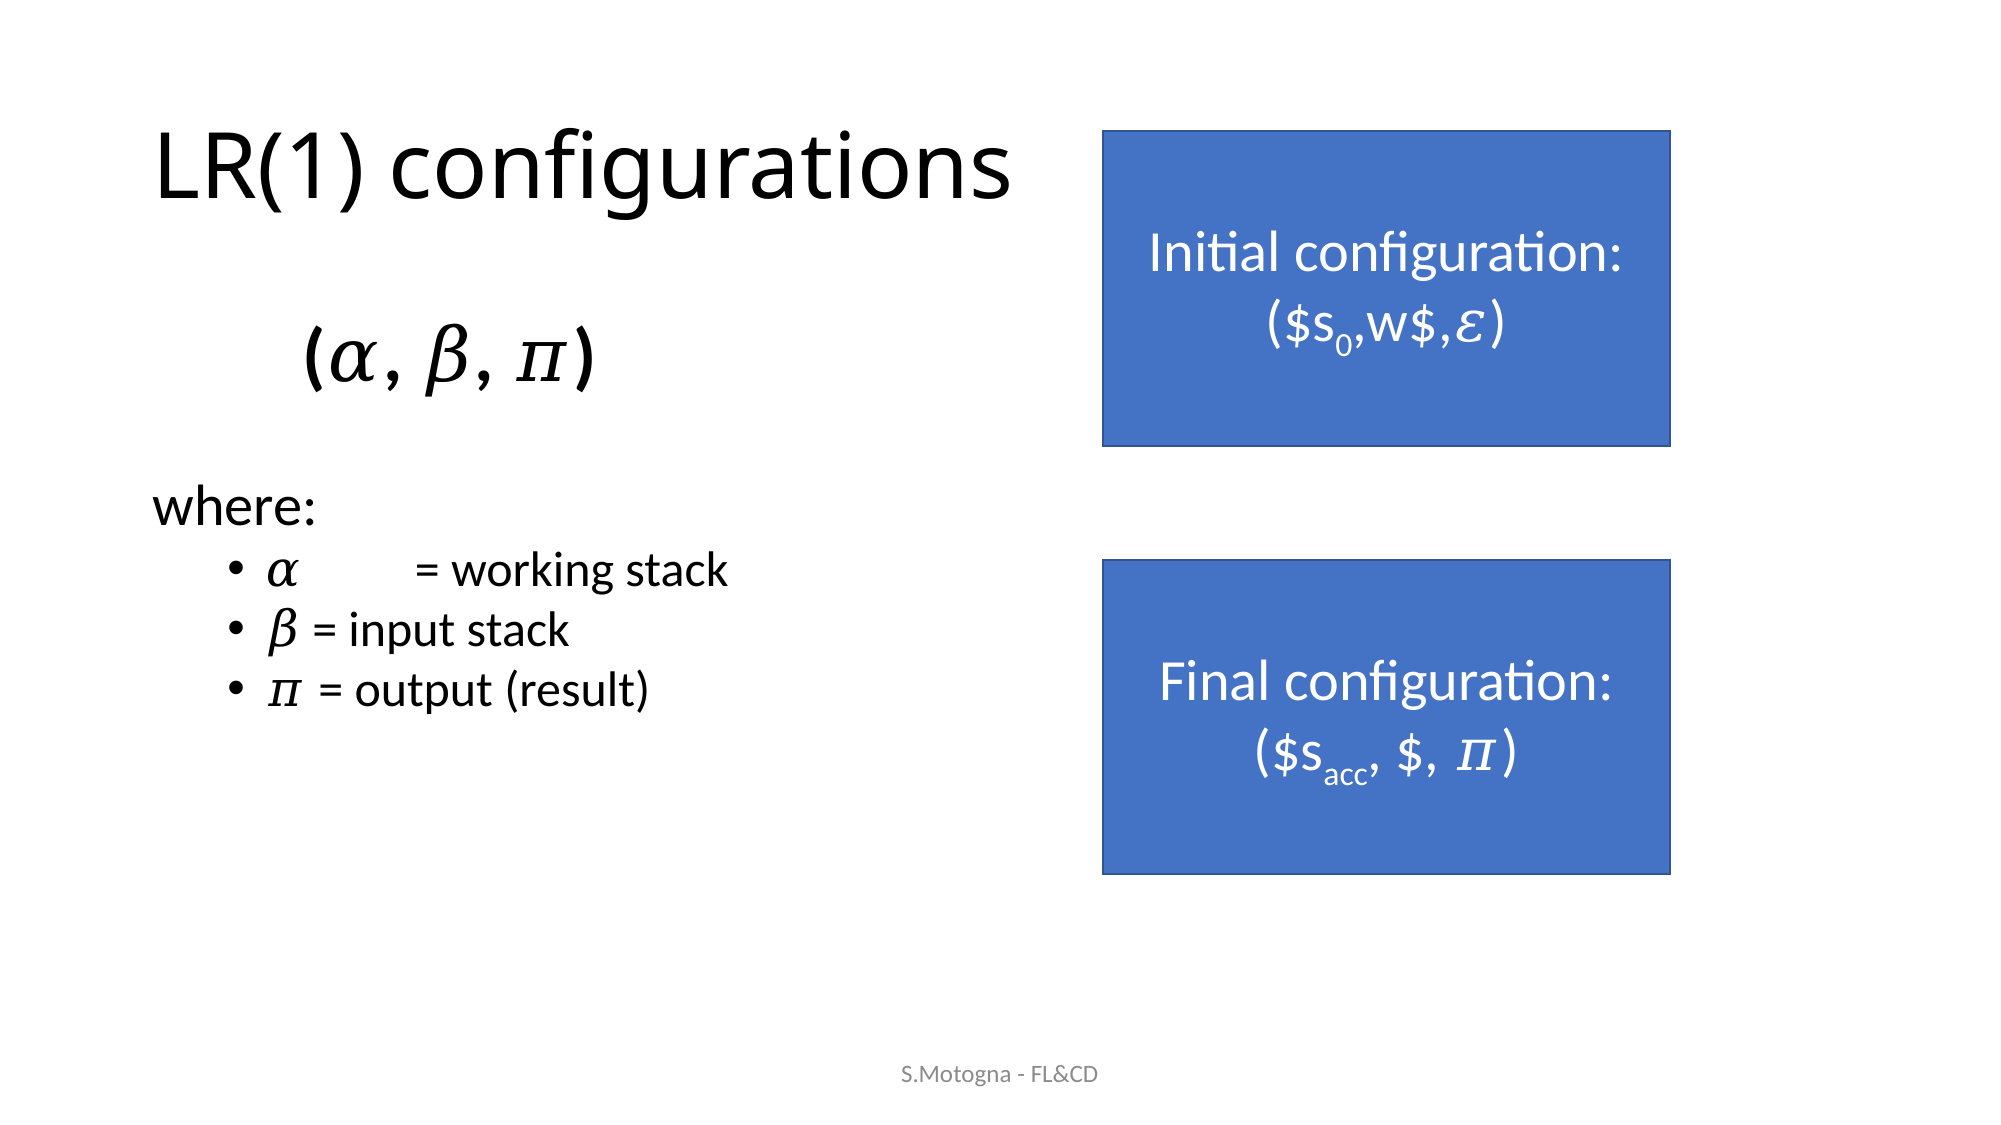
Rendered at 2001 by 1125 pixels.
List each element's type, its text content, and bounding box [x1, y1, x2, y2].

text_box Final configuration: ($sacc, $, 𝜋) [1102, 559, 1671, 875]
title LR(1) configurations [137, 59, 1863, 278]
list (𝛼, 𝛽, 𝜋) where: 𝛼 = working stack 𝛽 = input stack 𝜋 = output (result) [137, 299, 1863, 1014]
footer S.Motogna - FL&CD [662, 1042, 1338, 1103]
text_box Initial configuration: ($s0,w$,𝜀) [1102, 130, 1671, 447]
